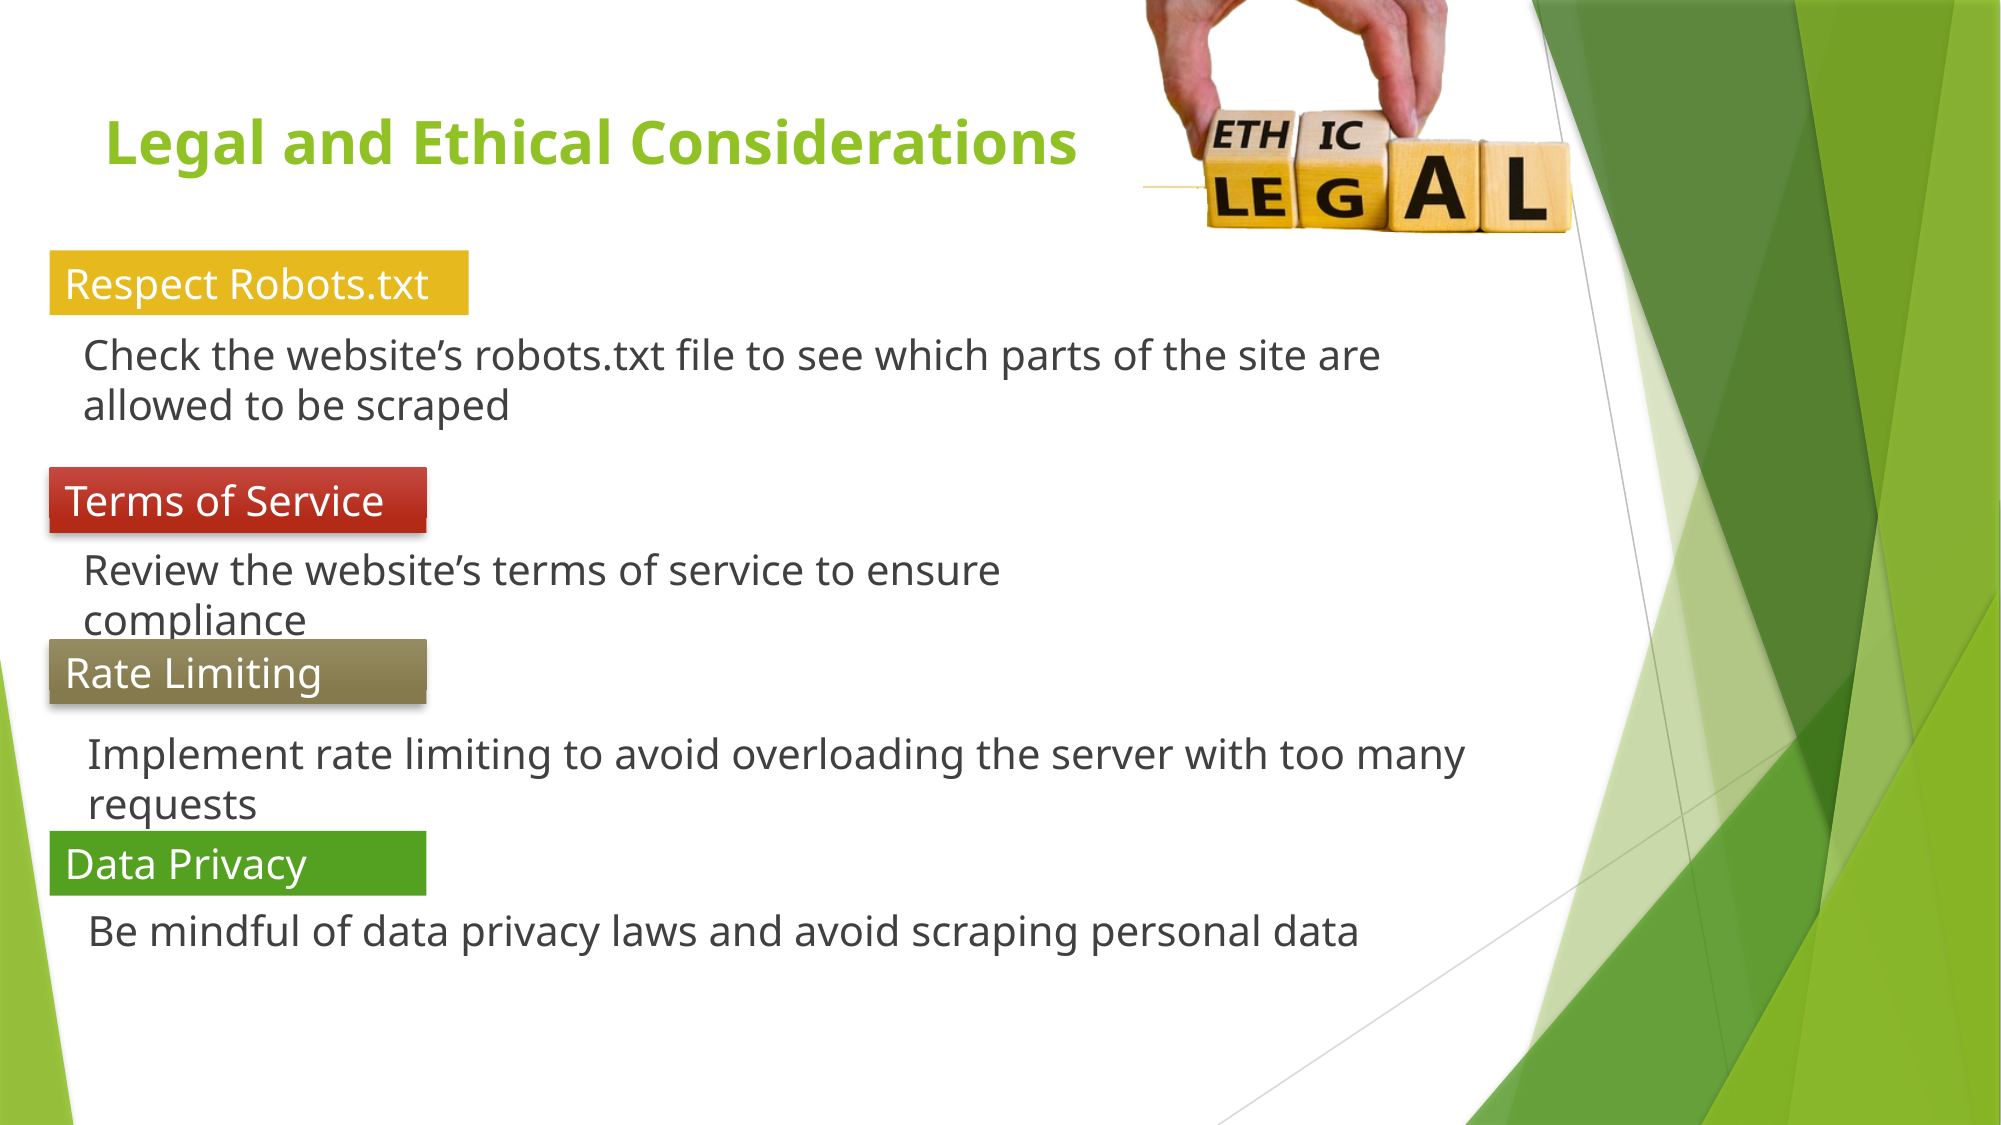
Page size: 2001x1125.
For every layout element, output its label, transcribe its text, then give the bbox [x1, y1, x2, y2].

text_box Be mindful of data privacy laws and avoid scraping personal data [72, 896, 1390, 973]
text_box Rate Limiting [49, 639, 427, 704]
title Legal and Ethical Considerations [89, 96, 1130, 185]
text_box Terms of Service [49, 467, 427, 533]
text_box Review the website’s terms of service to ensure compliance [67, 535, 1240, 612]
text_box Data Privacy [49, 830, 427, 896]
text_box Respect Robots.txt [49, 250, 469, 316]
text_box Check the website’s robots.txt file to see which parts of the site are allowed to be scraped [67, 320, 1559, 397]
text_box Implement rate limiting to avoid overloading the server with too many requests [72, 719, 1599, 796]
picture [1143, 0, 1575, 253]
